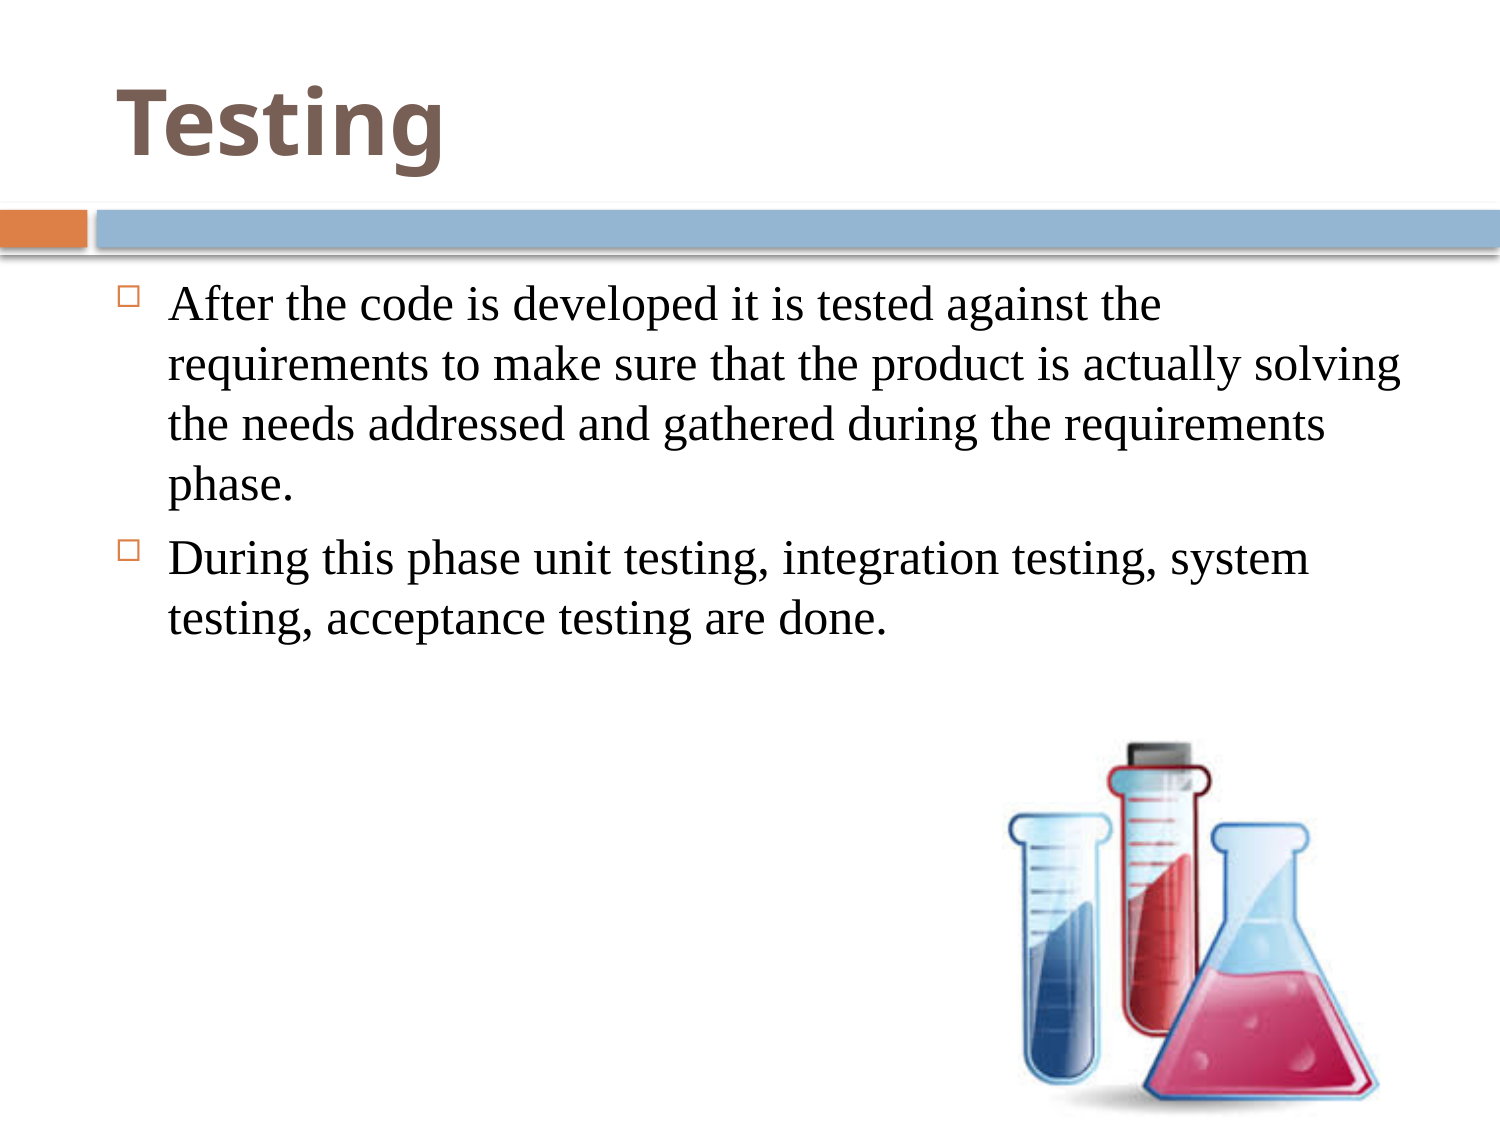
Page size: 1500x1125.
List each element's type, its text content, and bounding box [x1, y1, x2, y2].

picture [987, 724, 1388, 1125]
list After the code is developed it is tested against the requirements to make sure that the product is actually solving the needs addressed and gathered during the requirements phase. During this phase unit testing, integration testing, system testing, acceptance testing are done. [100, 262, 1439, 1001]
title Testing [100, 37, 1439, 201]
